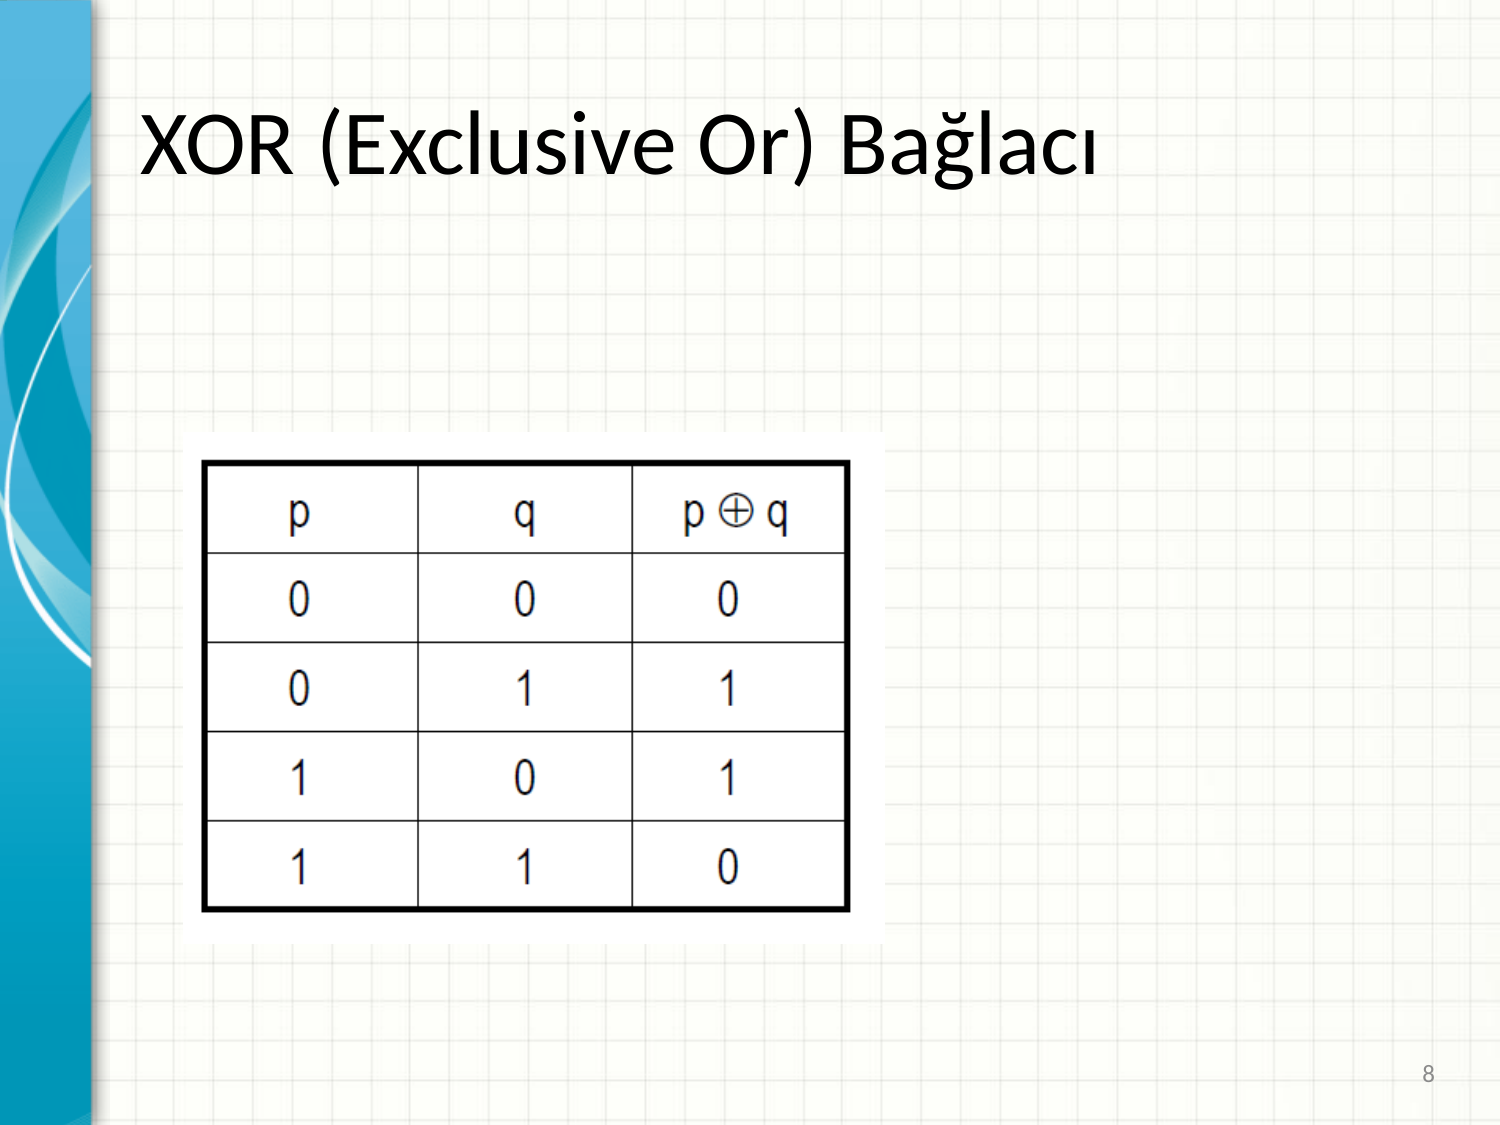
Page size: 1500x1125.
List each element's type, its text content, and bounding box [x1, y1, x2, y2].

title XOR (Exclusive Or) Bağlacı [125, 44, 1450, 232]
picture [0, 0, 1500, 1125]
slide_number 8 [1100, 1042, 1450, 1103]
